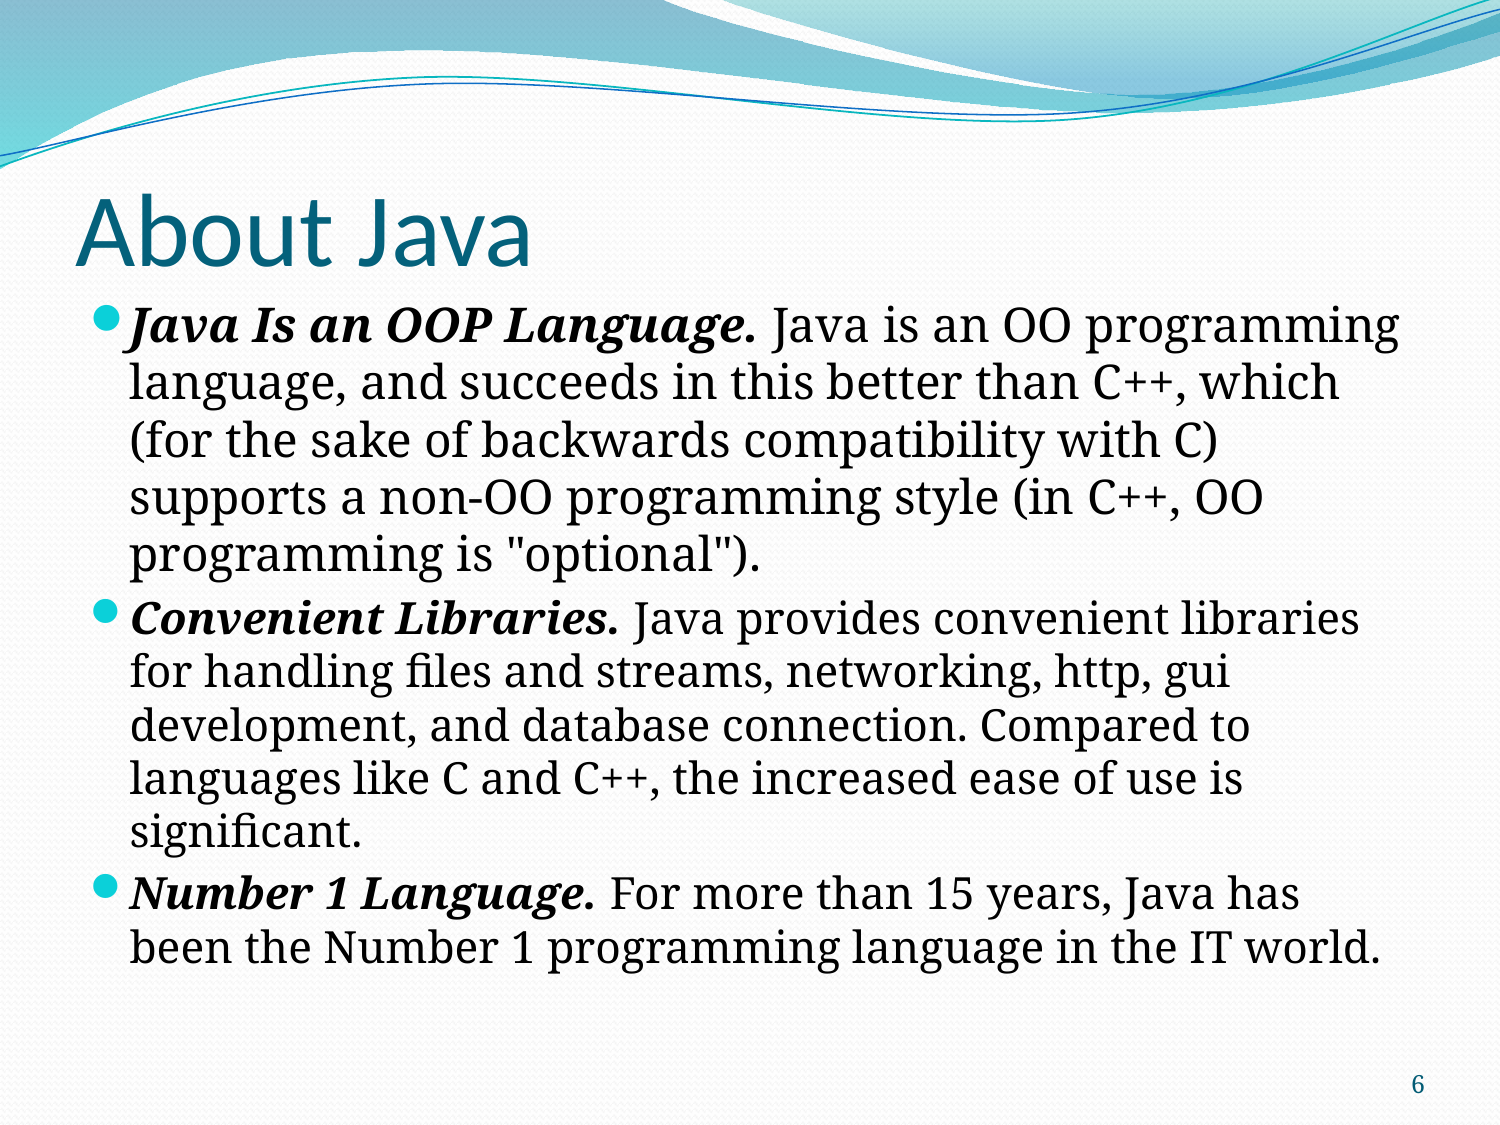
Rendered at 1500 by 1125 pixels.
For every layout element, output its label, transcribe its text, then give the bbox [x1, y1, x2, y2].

title About Java [75, 99, 1425, 287]
slide_number 6 [1299, 1042, 1425, 1103]
list Java Is an OOP Language. Java is an OO programming language, and succeeds in this better than C++, which (for the sake of backwards compatibility with C) supports a non-OO programming style (in C++, OO programming is "optional"). Convenient Libraries. Java provides convenient libraries for handling files and streams, networking, http, gui development, and database connection. Compared to languages like C and C++, the increased ease of use is significant. Number 1 Language. For more than 15 years, Java has been the Number 1 programming language in the IT world. [75, 287, 1425, 1050]
